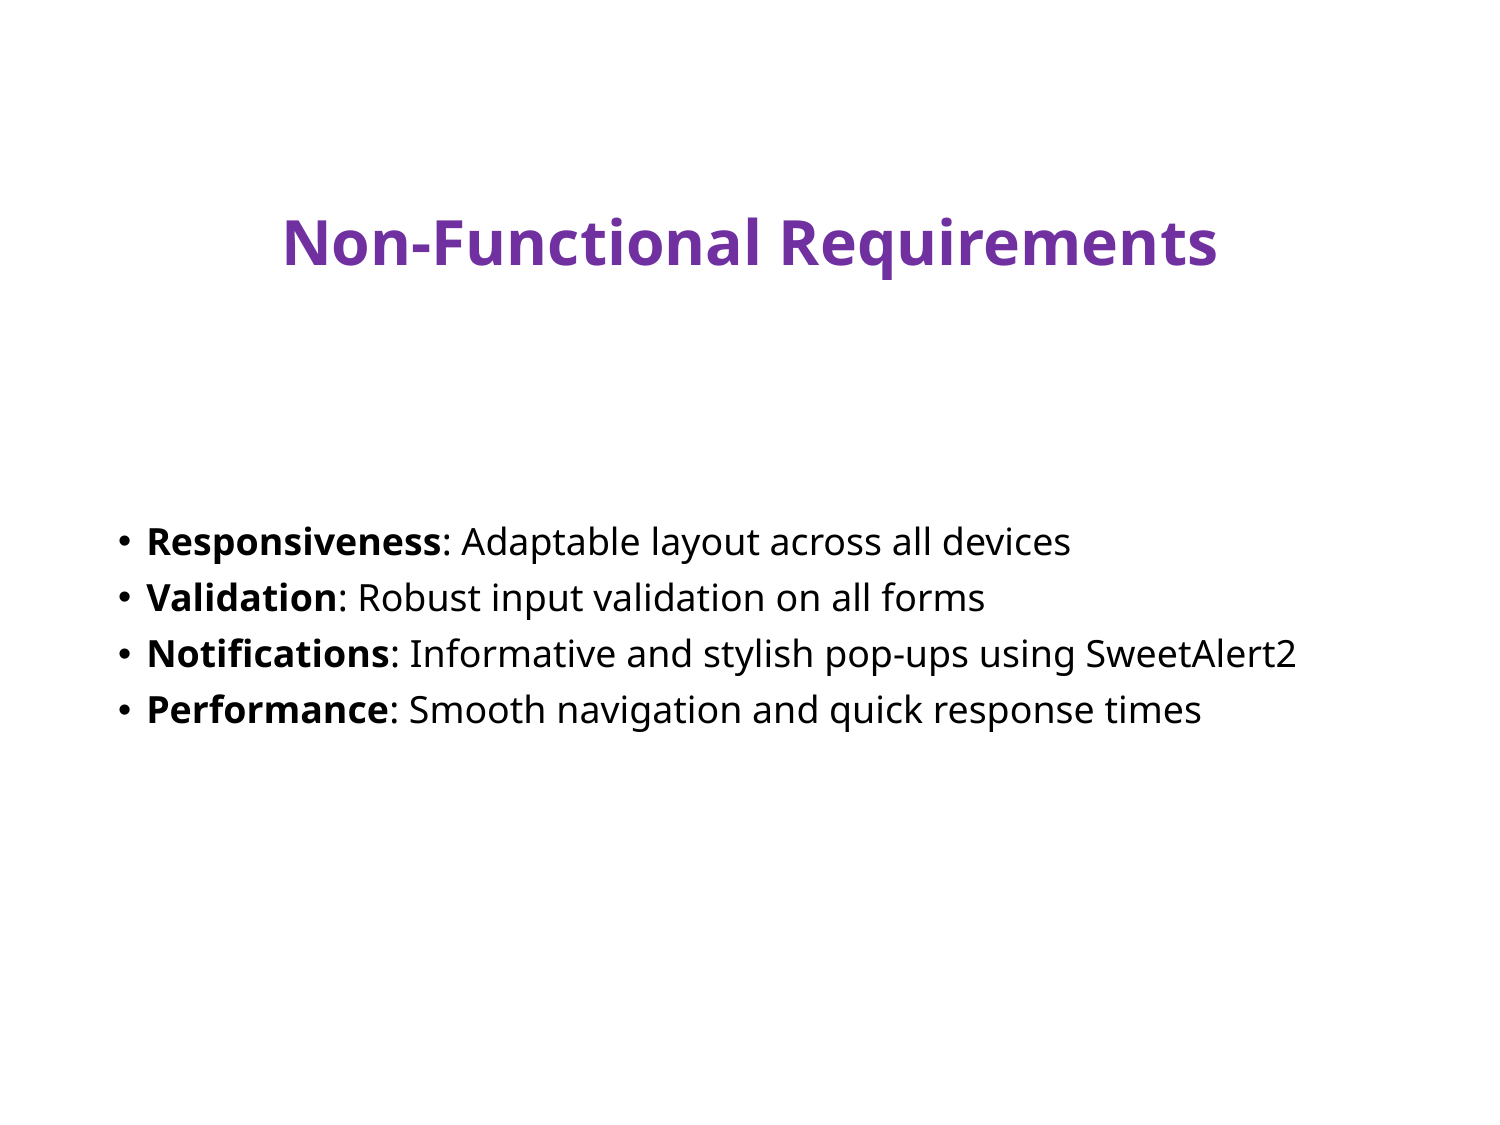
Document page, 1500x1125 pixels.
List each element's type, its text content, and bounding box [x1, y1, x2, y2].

title Non-Functional Requirements [103, 162, 1397, 300]
list Responsiveness: Adaptable layout across all devices Validation: Robust input validation on all forms Notifications: Informative and stylish pop-ups using SweetAlert2 Performance: Smooth navigation and quick response times [103, 300, 1397, 954]
